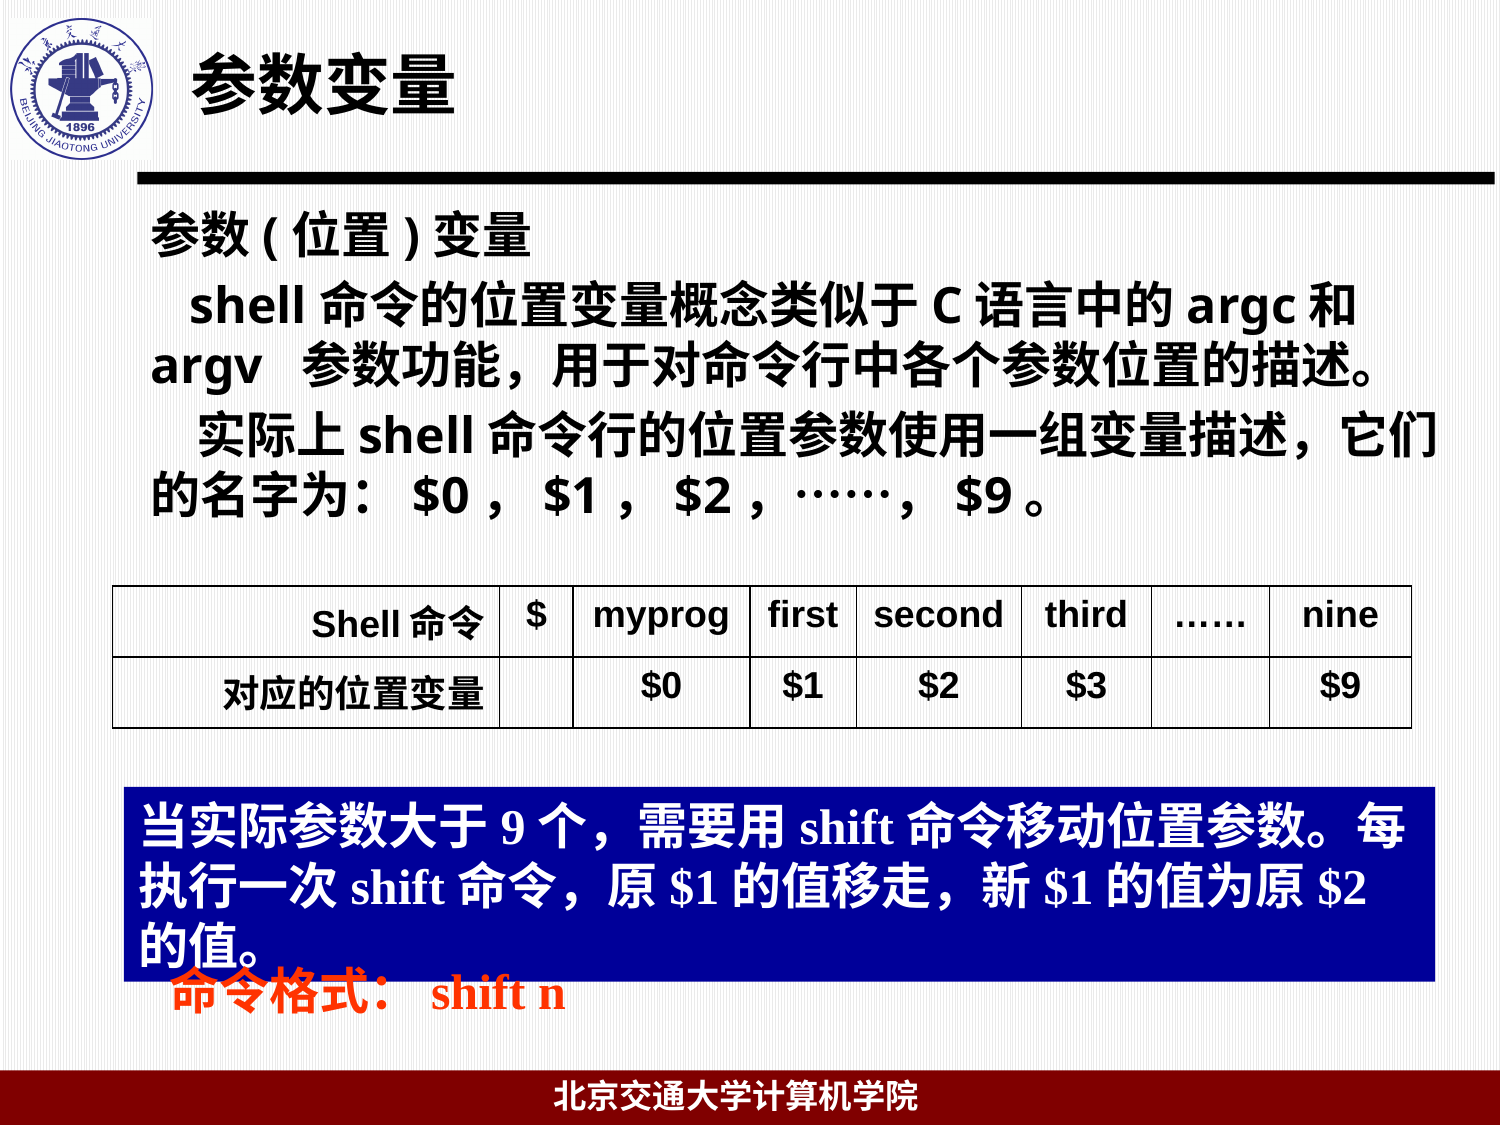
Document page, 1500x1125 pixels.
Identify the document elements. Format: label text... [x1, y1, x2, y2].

table_cell 对应的位置变量 [113, 658, 499, 727]
table_cell [1152, 658, 1269, 727]
table_header second [857, 587, 1021, 656]
table_header myprog [574, 587, 749, 656]
table_cell $3 [1022, 658, 1151, 727]
table_header third [1022, 587, 1151, 656]
table_header Shell命令 [113, 587, 499, 656]
table_header nine [1270, 587, 1411, 656]
table_header …… [1152, 587, 1269, 656]
text_box 命令格式：shift n [154, 952, 594, 1028]
list 参数(位置)变量 shell命令的位置变量概念类似于C语言中的argc和argv 参数功能，用于对命令行中各个参数位置的描述。 实际上shell命令行的位置参数使用一组变量描述，它们 的名字为：$0，$1，$2，……，$9。 [135, 196, 1467, 580]
table_header first [751, 587, 856, 656]
table_cell $2 [857, 658, 1021, 727]
title 参数变量 [175, 35, 969, 151]
table_cell $1 [751, 658, 856, 727]
table_cell $9 [1270, 658, 1411, 727]
text_box 当实际参数大于9个，需要用shift命令移动位置参数。每执行一次shift命令，原$1的值移走，新$1的值为原$2的值。 [123, 786, 1436, 982]
table_header $ [500, 587, 572, 656]
table_cell [500, 658, 572, 727]
table_cell $0 [574, 658, 749, 727]
picture [10, 18, 153, 160]
